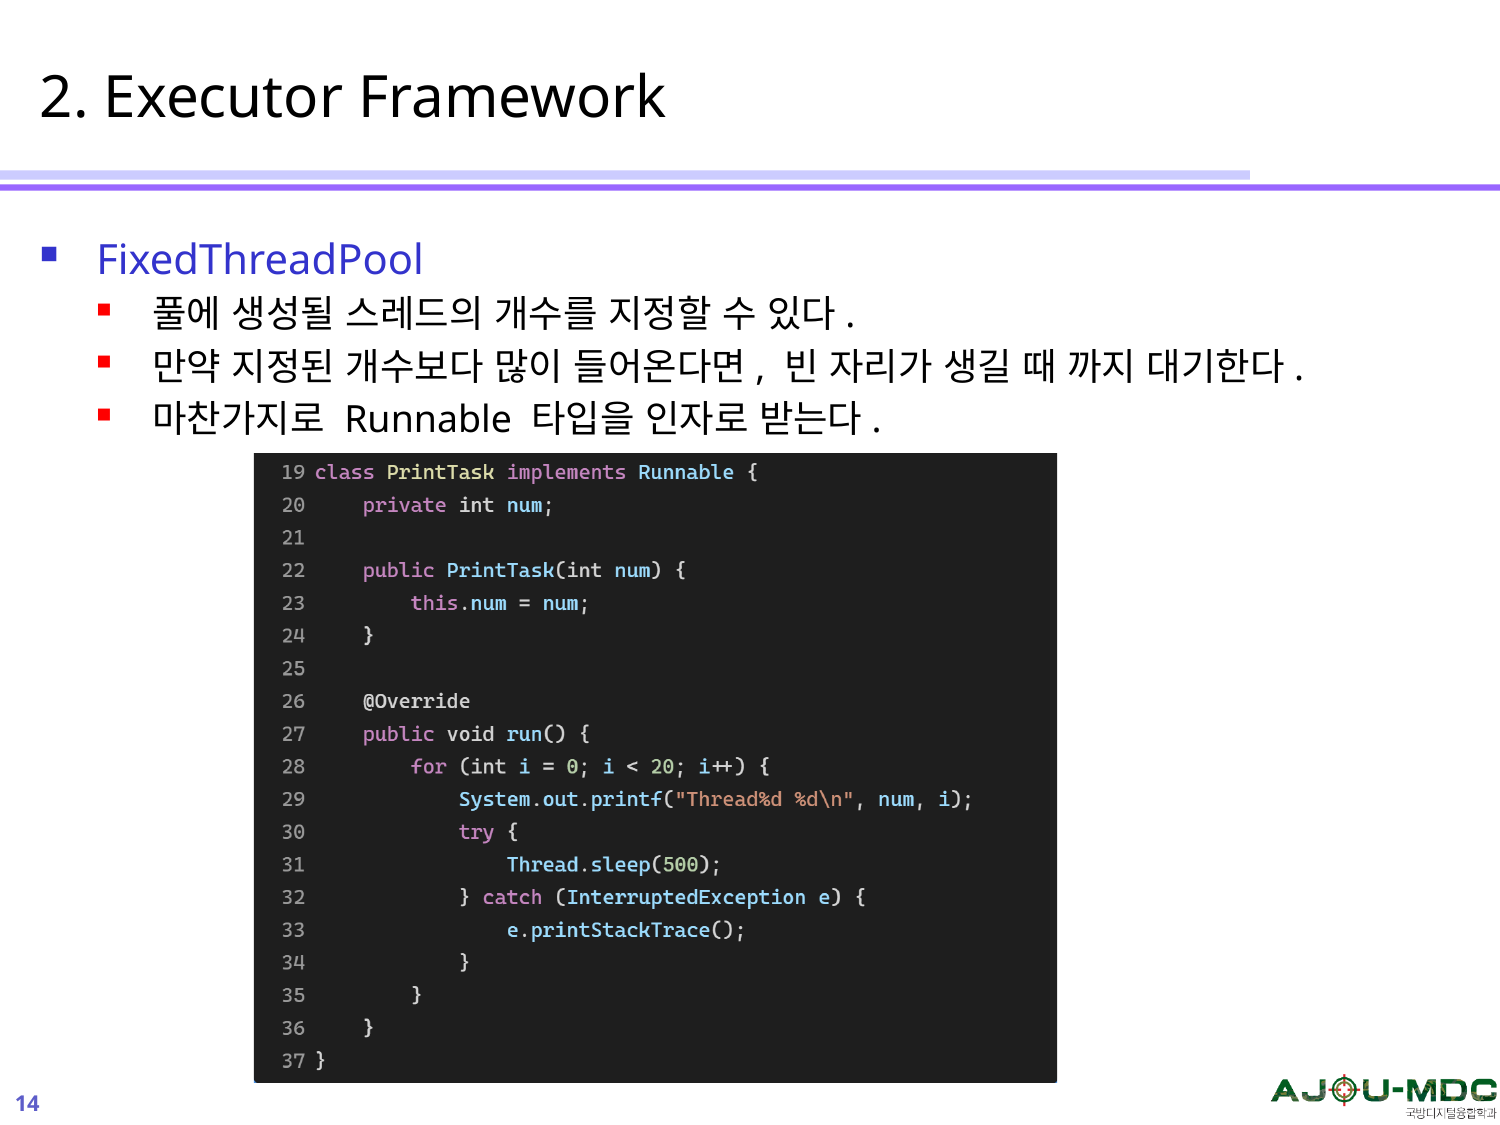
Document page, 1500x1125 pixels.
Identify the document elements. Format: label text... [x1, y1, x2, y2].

list FixedThreadPool 풀에 생성될 스레드의 개수를 지정할 수 있다. 만약 지정된 개수보다 많이 들어온다면, 빈 자리가 생길 때 까지 대기한다. 마찬가지로 Runnable 타입을 인자로 받는다. [24, 224, 1475, 1035]
picture [253, 453, 1058, 1083]
picture [1268, 1072, 1500, 1122]
title 2. Executor Framework [24, 26, 1475, 163]
slide_number 14 [0, 1082, 138, 1125]
